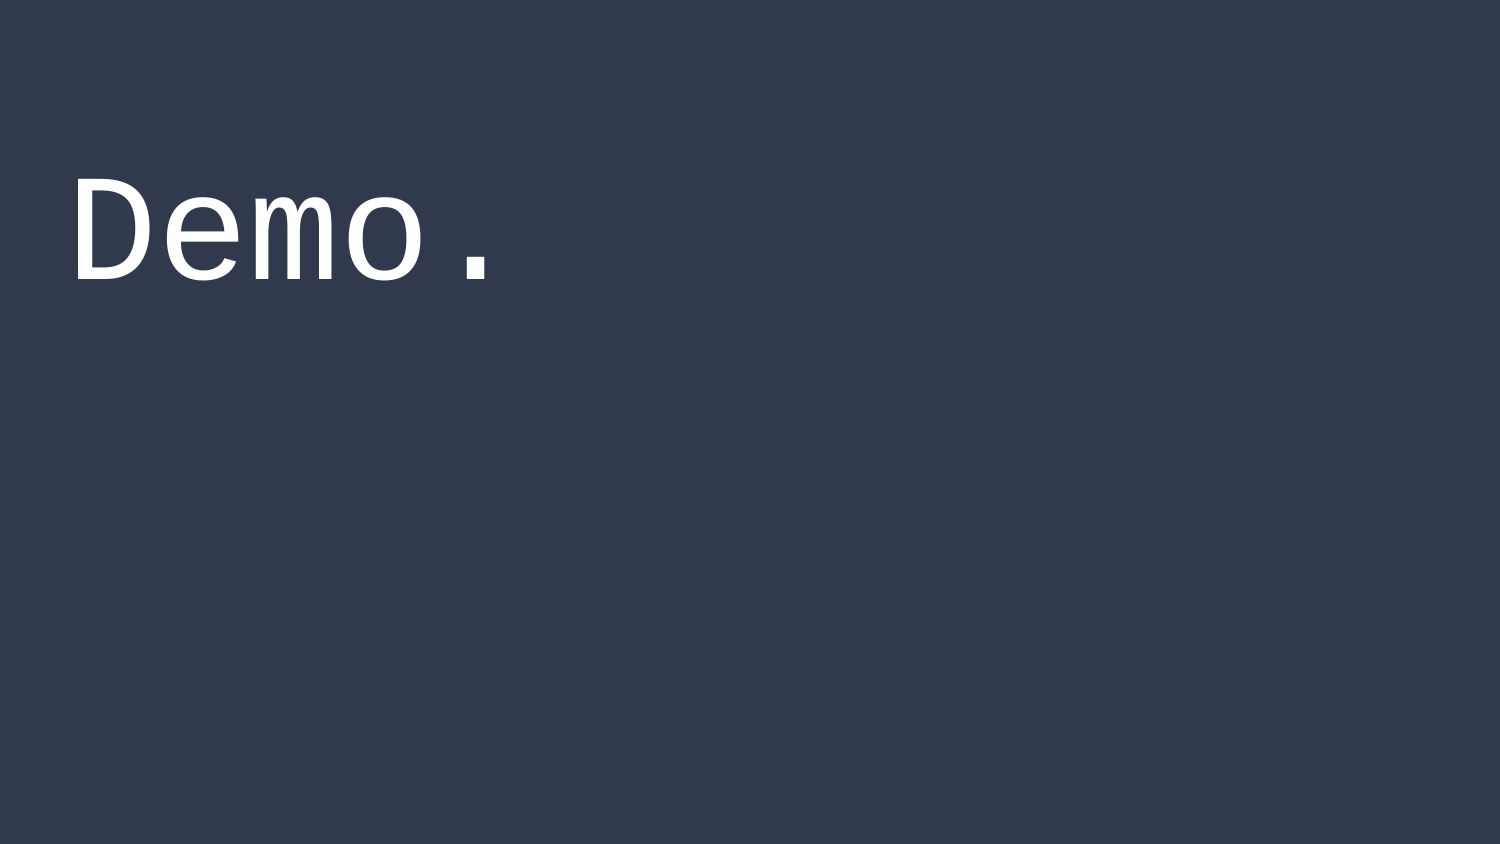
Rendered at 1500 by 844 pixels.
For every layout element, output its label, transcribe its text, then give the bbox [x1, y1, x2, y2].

title Demo. [51, 136, 1193, 341]
